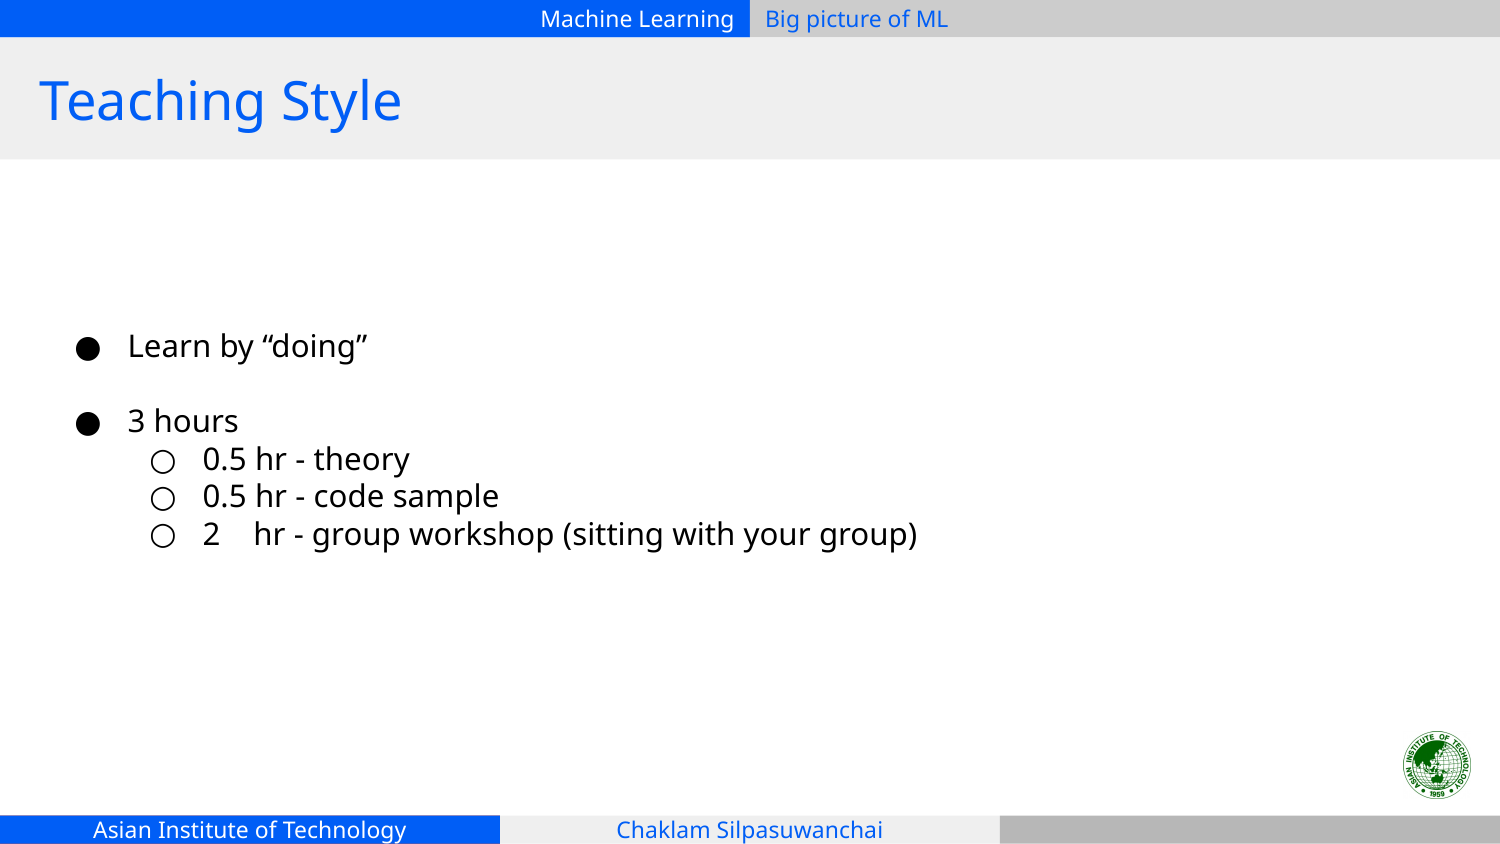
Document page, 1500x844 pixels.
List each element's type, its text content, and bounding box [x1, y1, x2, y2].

title Teaching Style [24, 37, 1475, 160]
picture [1403, 750, 1471, 799]
list Learn by “doing” 3 hours 0.5 hr - theory 0.5 hr - code sample 2 hr - group workshop (sitting with your group) [37, 178, 1475, 750]
